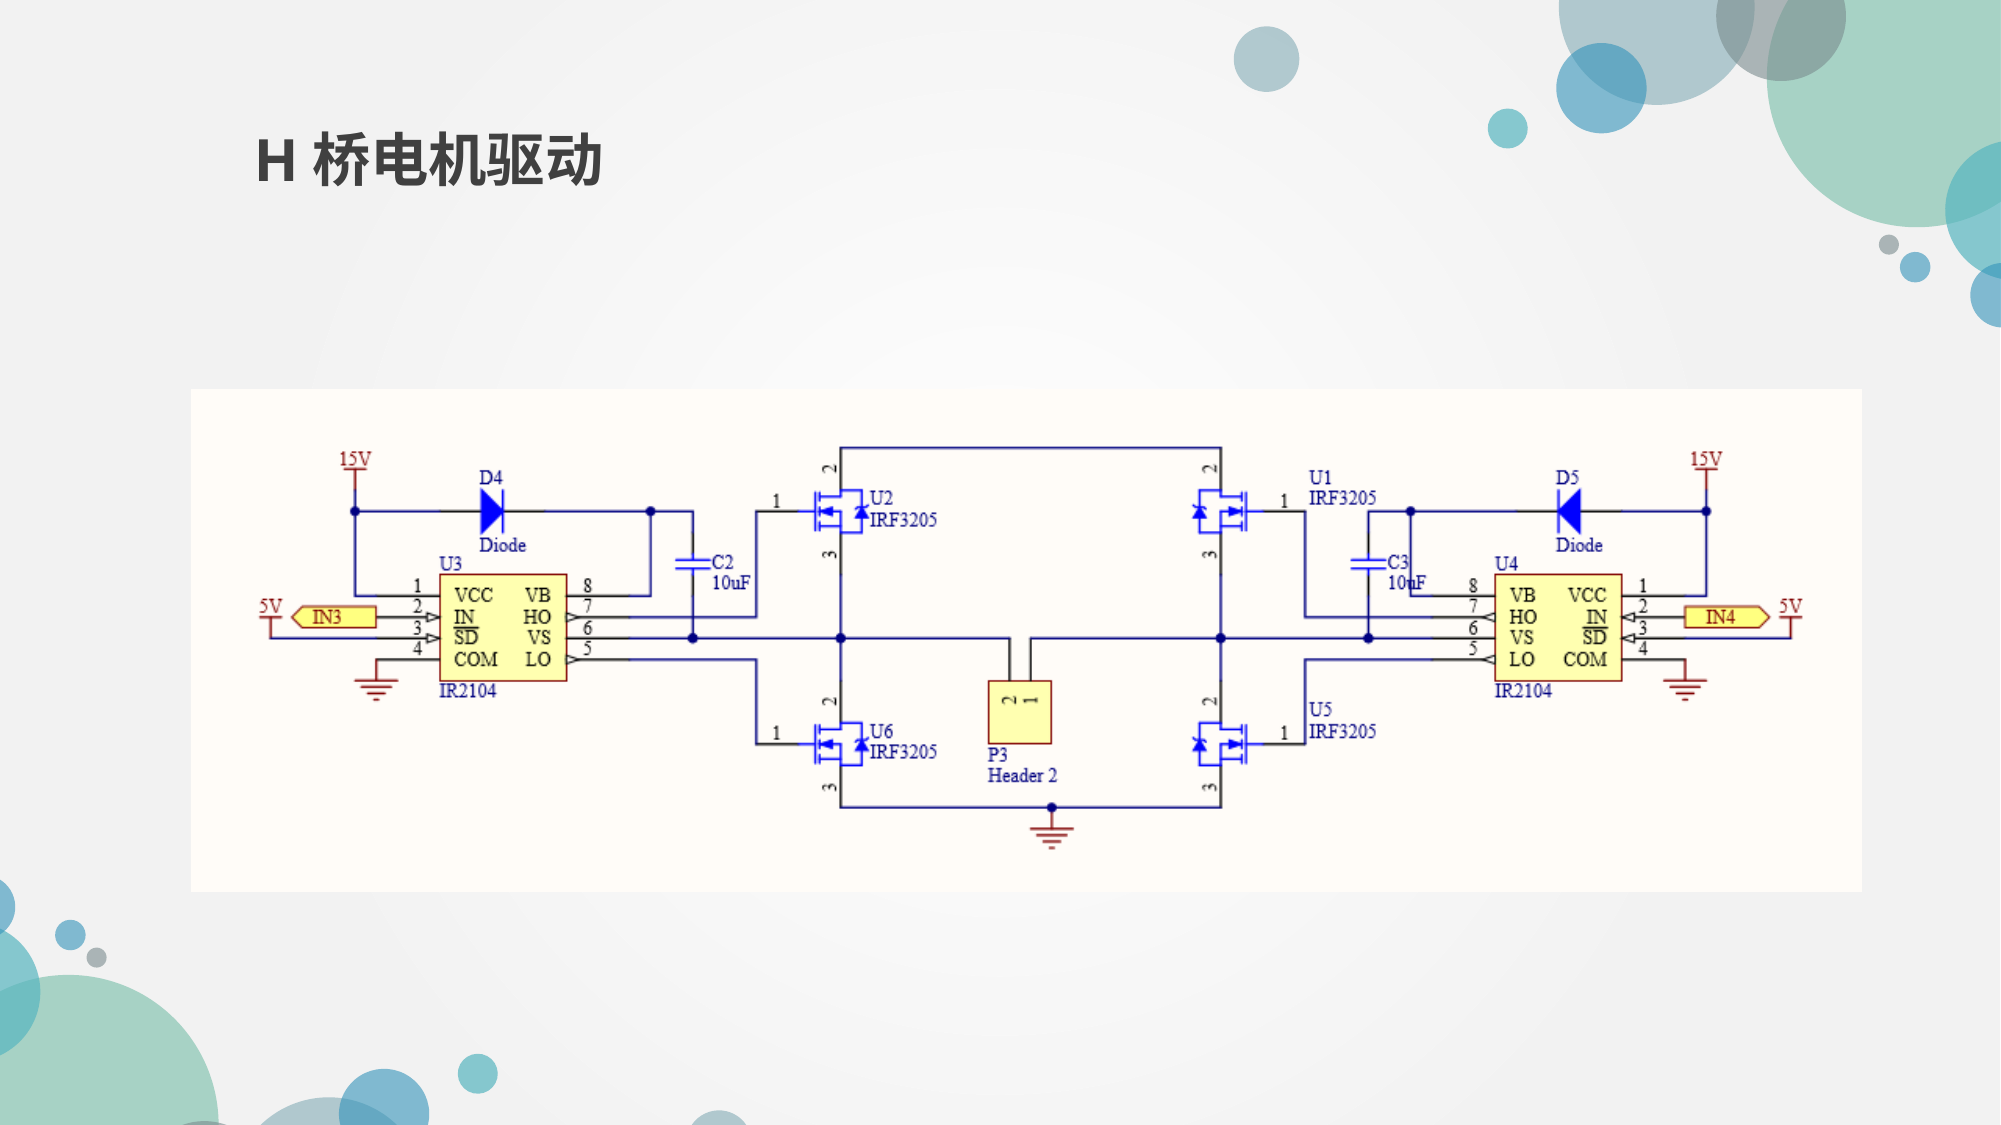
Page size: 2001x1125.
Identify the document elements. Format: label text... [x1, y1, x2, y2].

picture [191, 389, 1862, 892]
text_box H桥电机驱动 [79, 94, 779, 192]
